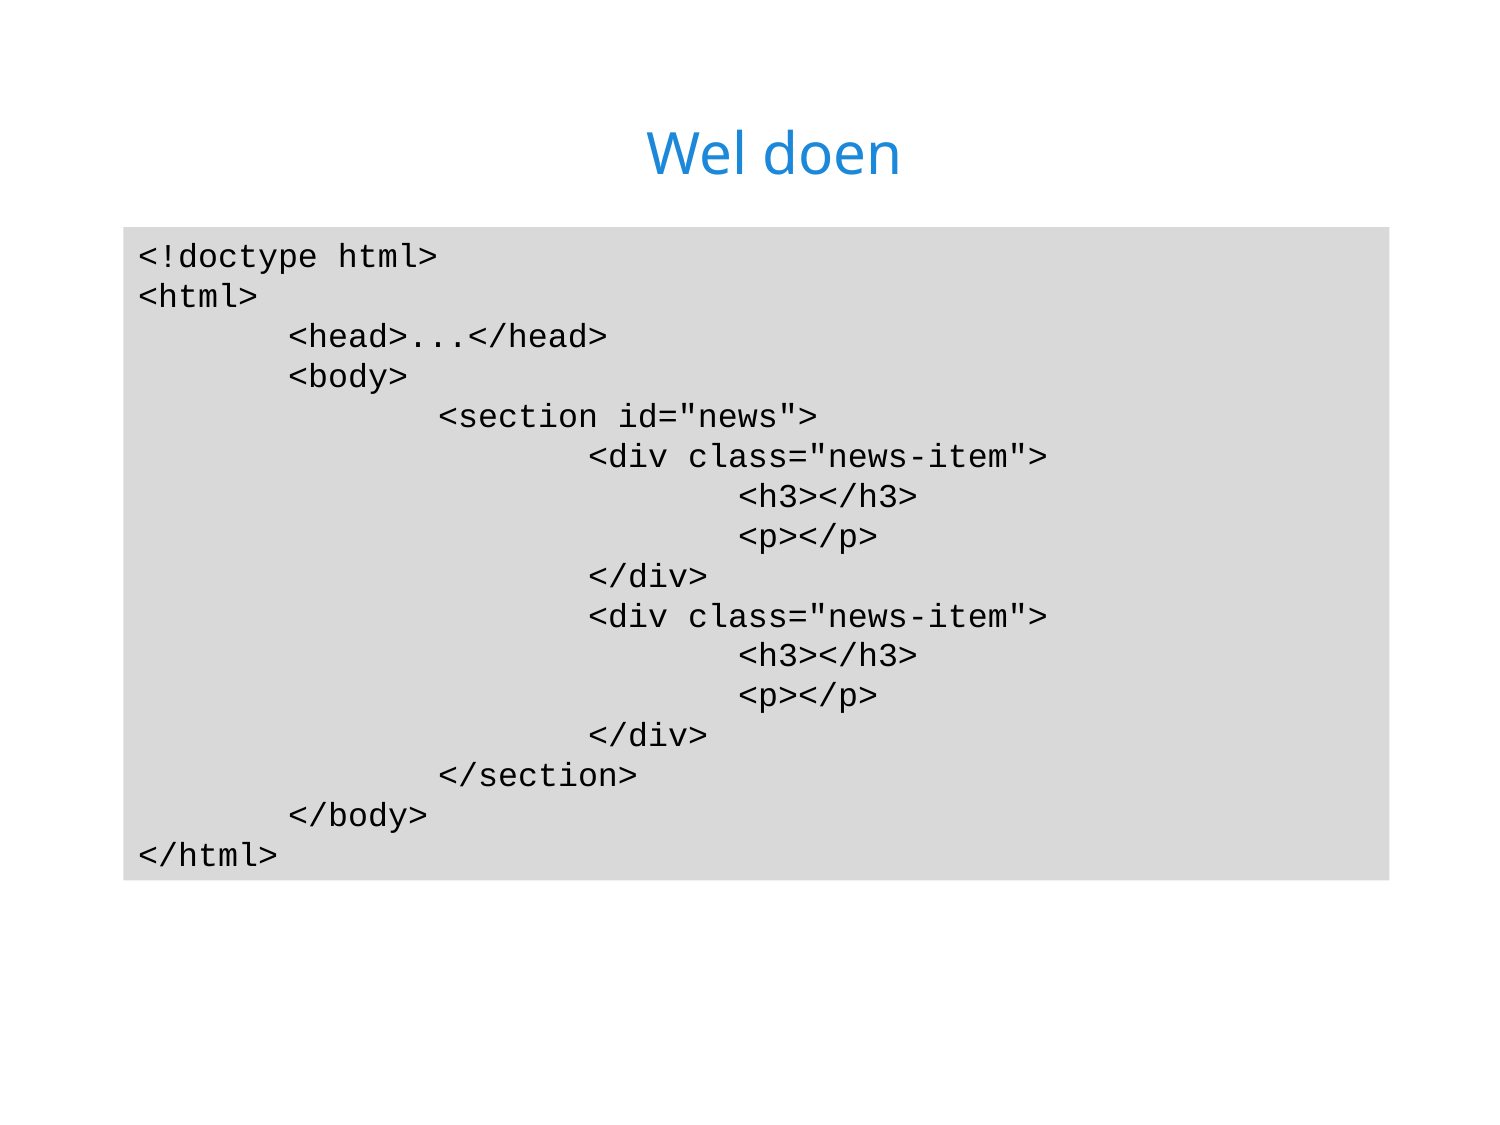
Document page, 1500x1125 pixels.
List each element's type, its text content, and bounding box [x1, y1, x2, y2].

text_box <!doctype html> <html> <head>...</head> <body> <section id="news"> <div class="news-item"> <h3></h3> <p></p> </div> <div class="news-item"> <h3></h3> <p></p> </div> </section> </body> </html> [123, 227, 1390, 881]
text_box Wel doen [631, 109, 918, 194]
